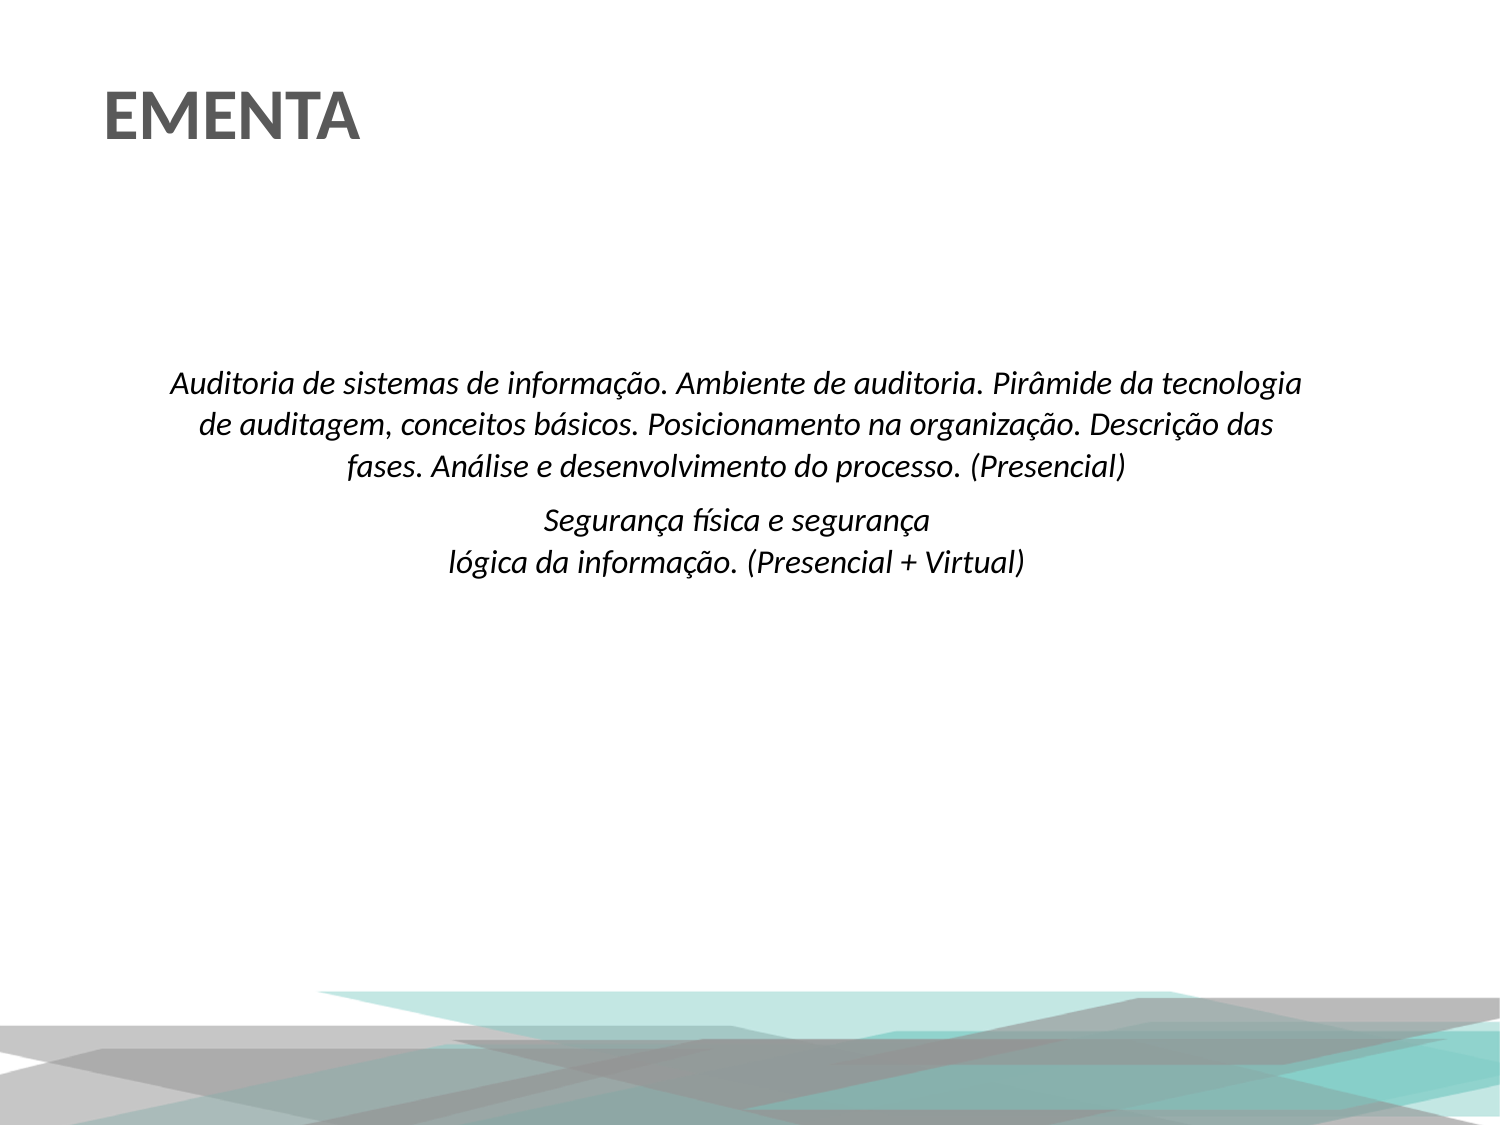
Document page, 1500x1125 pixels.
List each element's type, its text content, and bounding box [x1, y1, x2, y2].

text_box EMENTA [88, 78, 1282, 162]
picture [0, 990, 1500, 1125]
text_box Auditoria de sistemas de informação. Ambiente de auditoria. Pirâmide da tecnologia de auditagem, conceitos básicos. Posicionamento na organização. Descrição das fases. Análise e desenvolvimento do processo. (Presencial) Segurança física e segurança lógica da informação. (Presencial + Virtual) [99, 351, 1376, 588]
